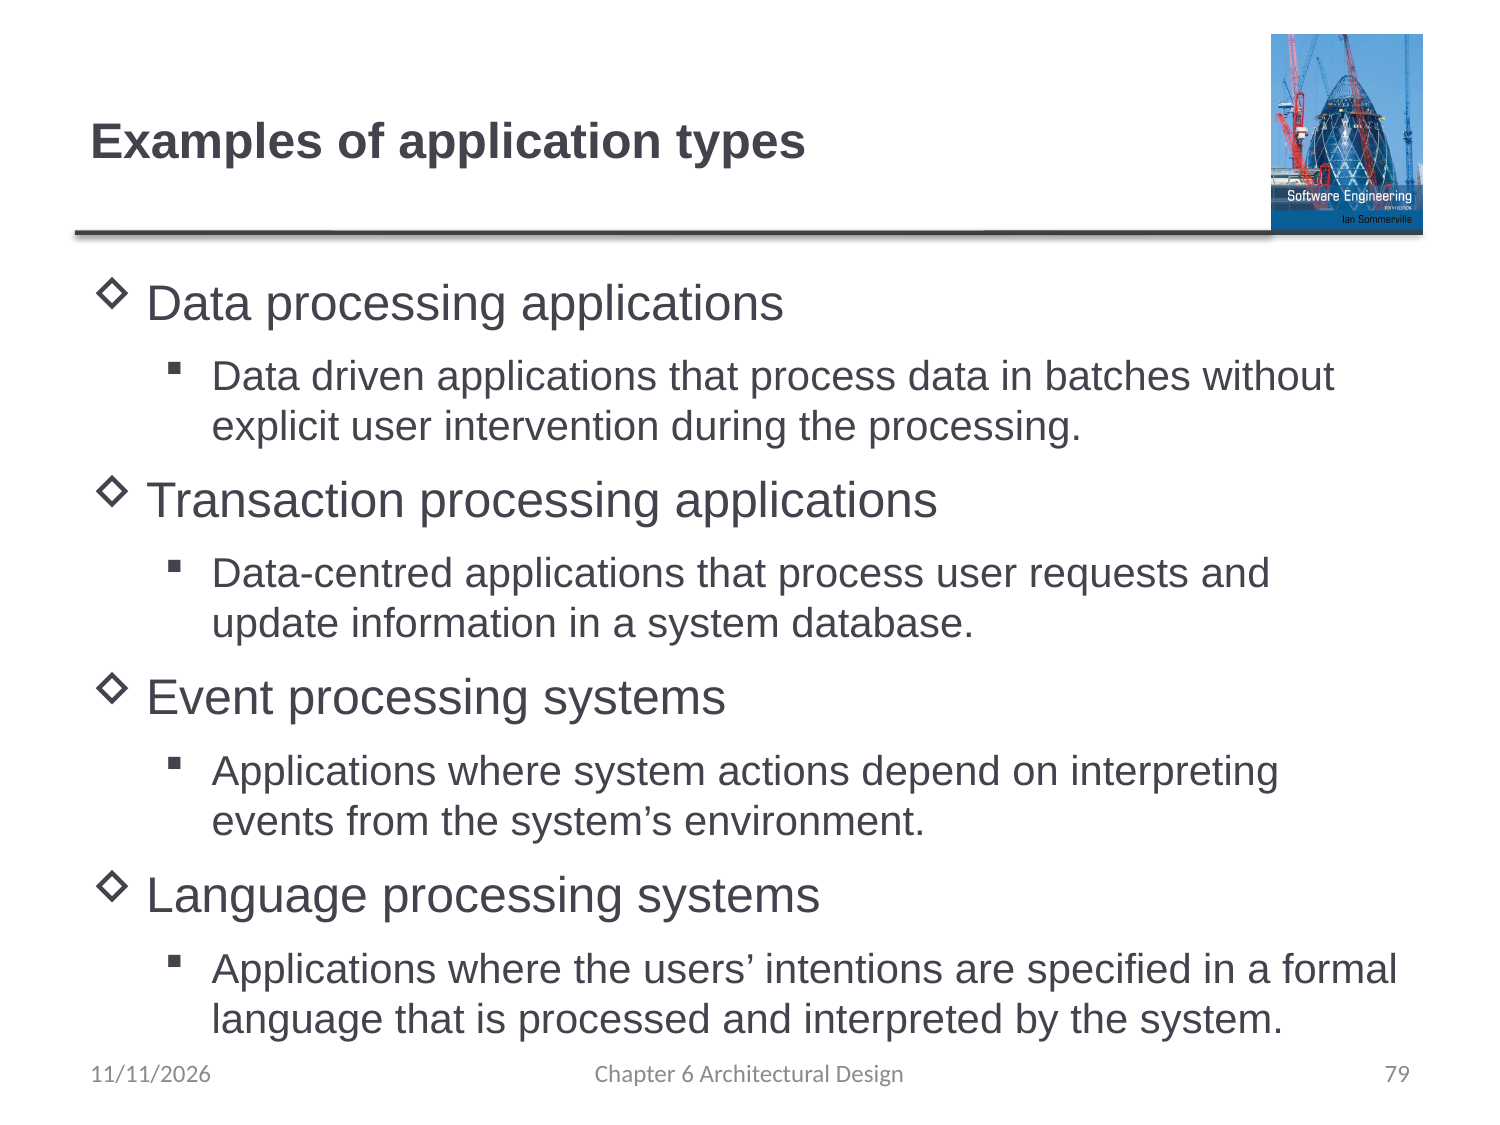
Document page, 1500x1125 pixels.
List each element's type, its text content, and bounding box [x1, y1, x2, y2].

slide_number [75, 1042, 425, 1103]
footer Chapter 6 Architectural Design [512, 1042, 988, 1103]
slide_number 79 [1074, 1042, 1425, 1103]
list Data processing applications Data driven applications that process data in batches without explicit user intervention during the processing. Transaction processing applications Data-centred applications that process user requests and update information in a system database. Event processing systems Applications where system actions depend on interpreting events from the system’s environment. Language processing systems Applications where the users’ intentions are specified in a formal language that is processed and interpreted by the system. [75, 262, 1425, 1005]
picture [1271, 34, 1423, 230]
title Examples of application types [74, 44, 1272, 233]
